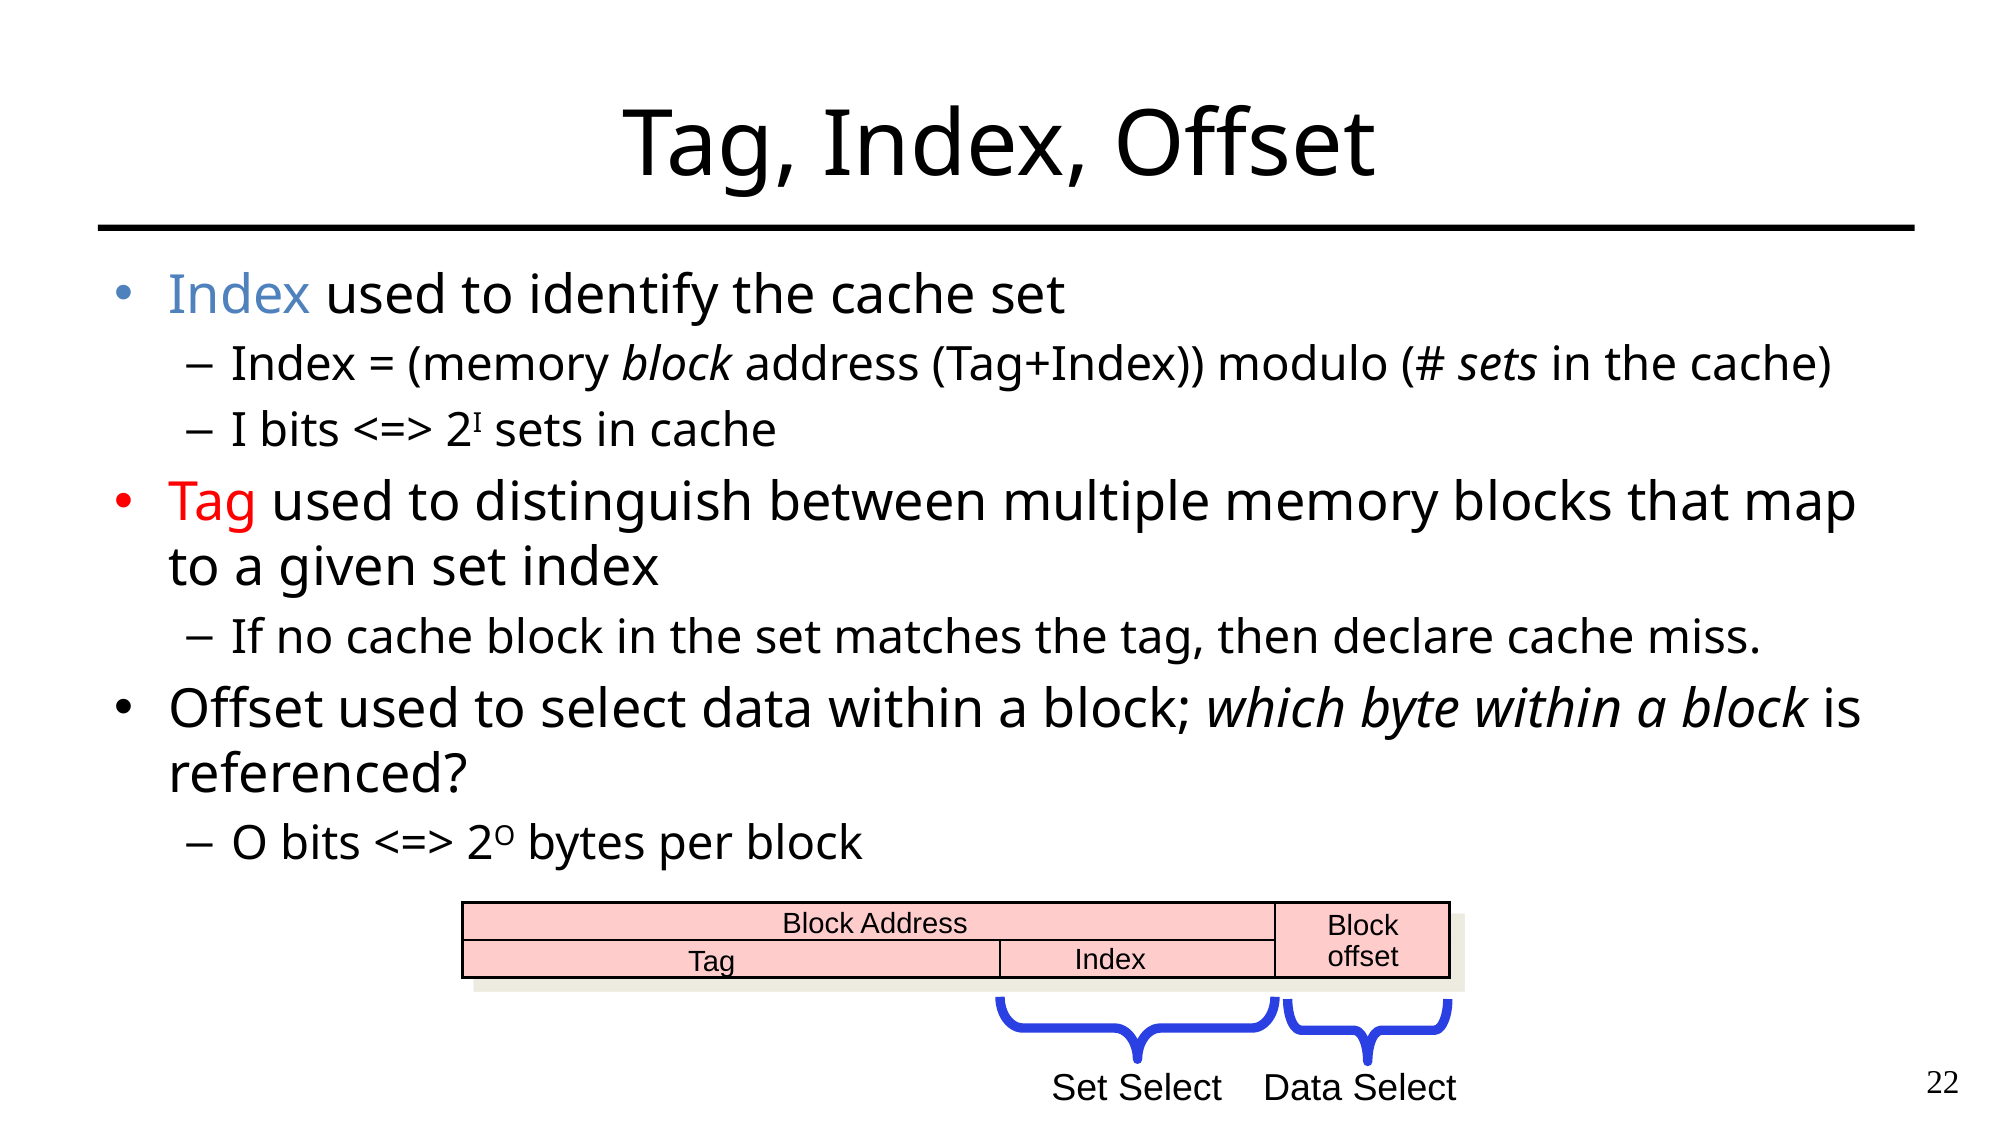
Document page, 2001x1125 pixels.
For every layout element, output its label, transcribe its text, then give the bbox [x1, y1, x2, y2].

list Index used to identify the cache set Index = (memory block address (Tag+Index)) modulo (# sets in the cache) I bits <=> 2I sets in cache Tag used to distinguish between multiple memory blocks that map to a given set index If no cache block in the set matches the tag, then declare cache miss. Offset used to select data within a block; which byte within a block is referenced? O bits <=> 2O bytes per block [99, 251, 1900, 884]
title Tag, Index, Offset [99, 45, 1900, 233]
slide_number 22 [1899, 1052, 1987, 1109]
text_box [462, 896, 1474, 1117]
